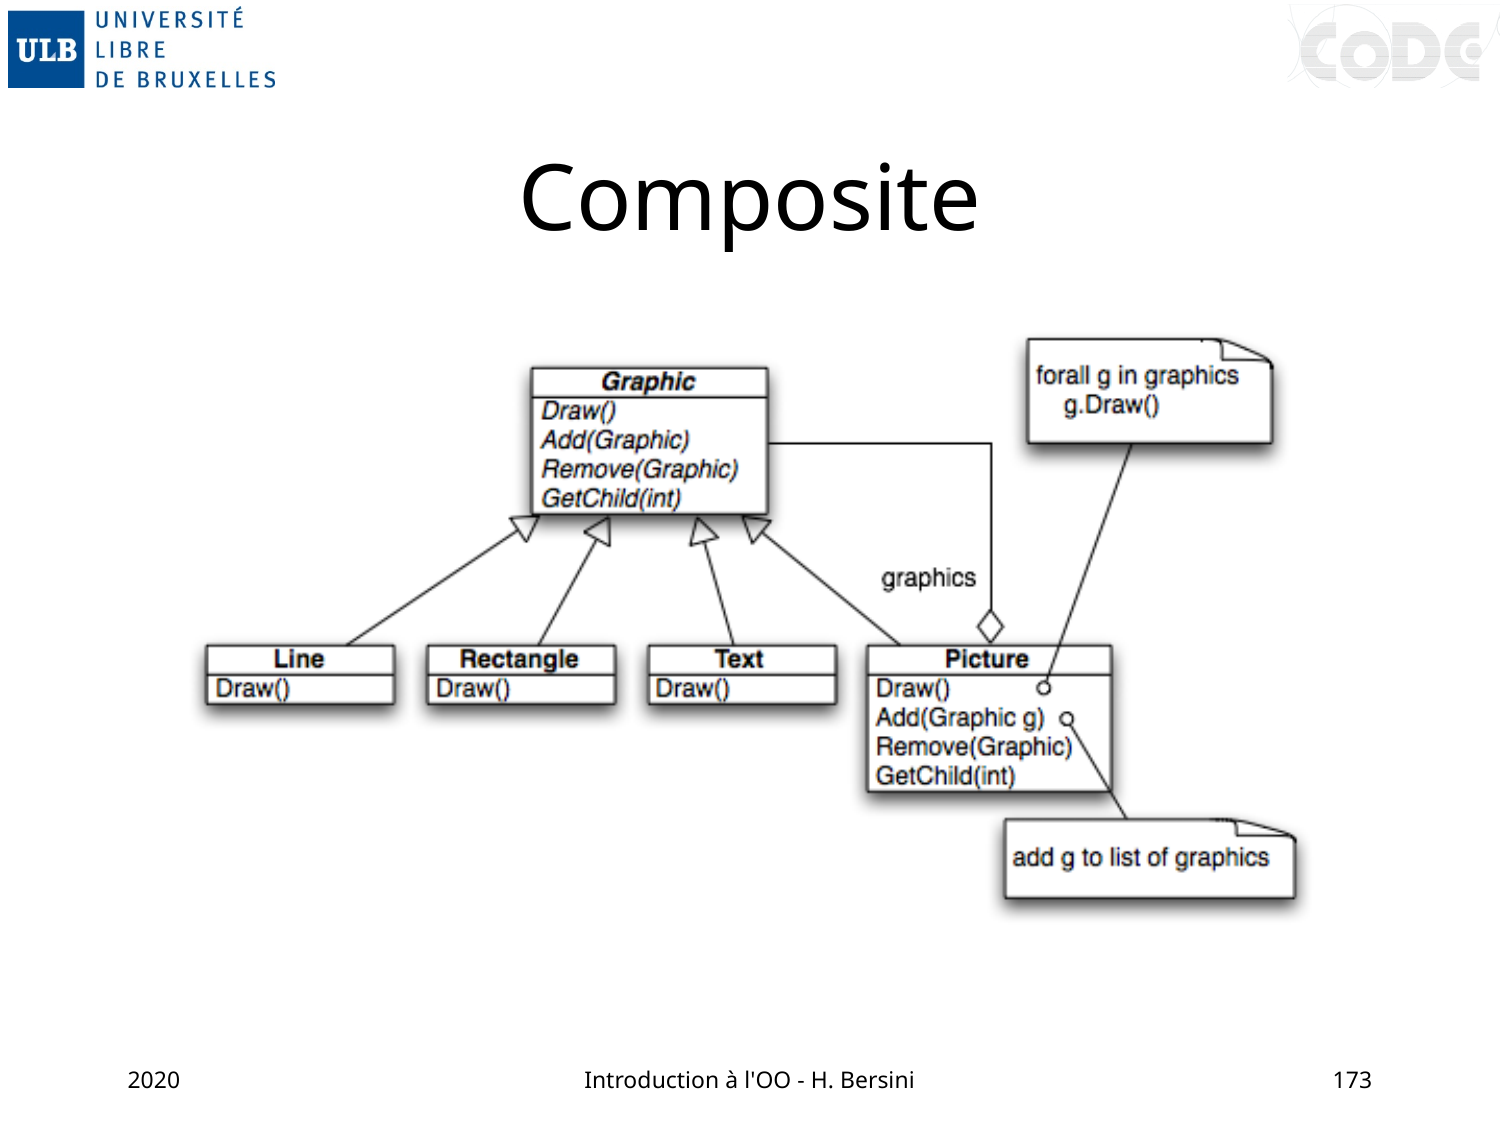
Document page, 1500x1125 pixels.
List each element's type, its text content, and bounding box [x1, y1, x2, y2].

slide_number 173 [1074, 1058, 1388, 1101]
footer Introduction à l'OO - H. Bersini [512, 1058, 988, 1101]
title Composite [112, 99, 1388, 288]
slide_number 2020 [112, 1058, 426, 1101]
picture [8, 6, 275, 88]
picture [1287, 4, 1500, 88]
picture [184, 324, 1316, 928]
